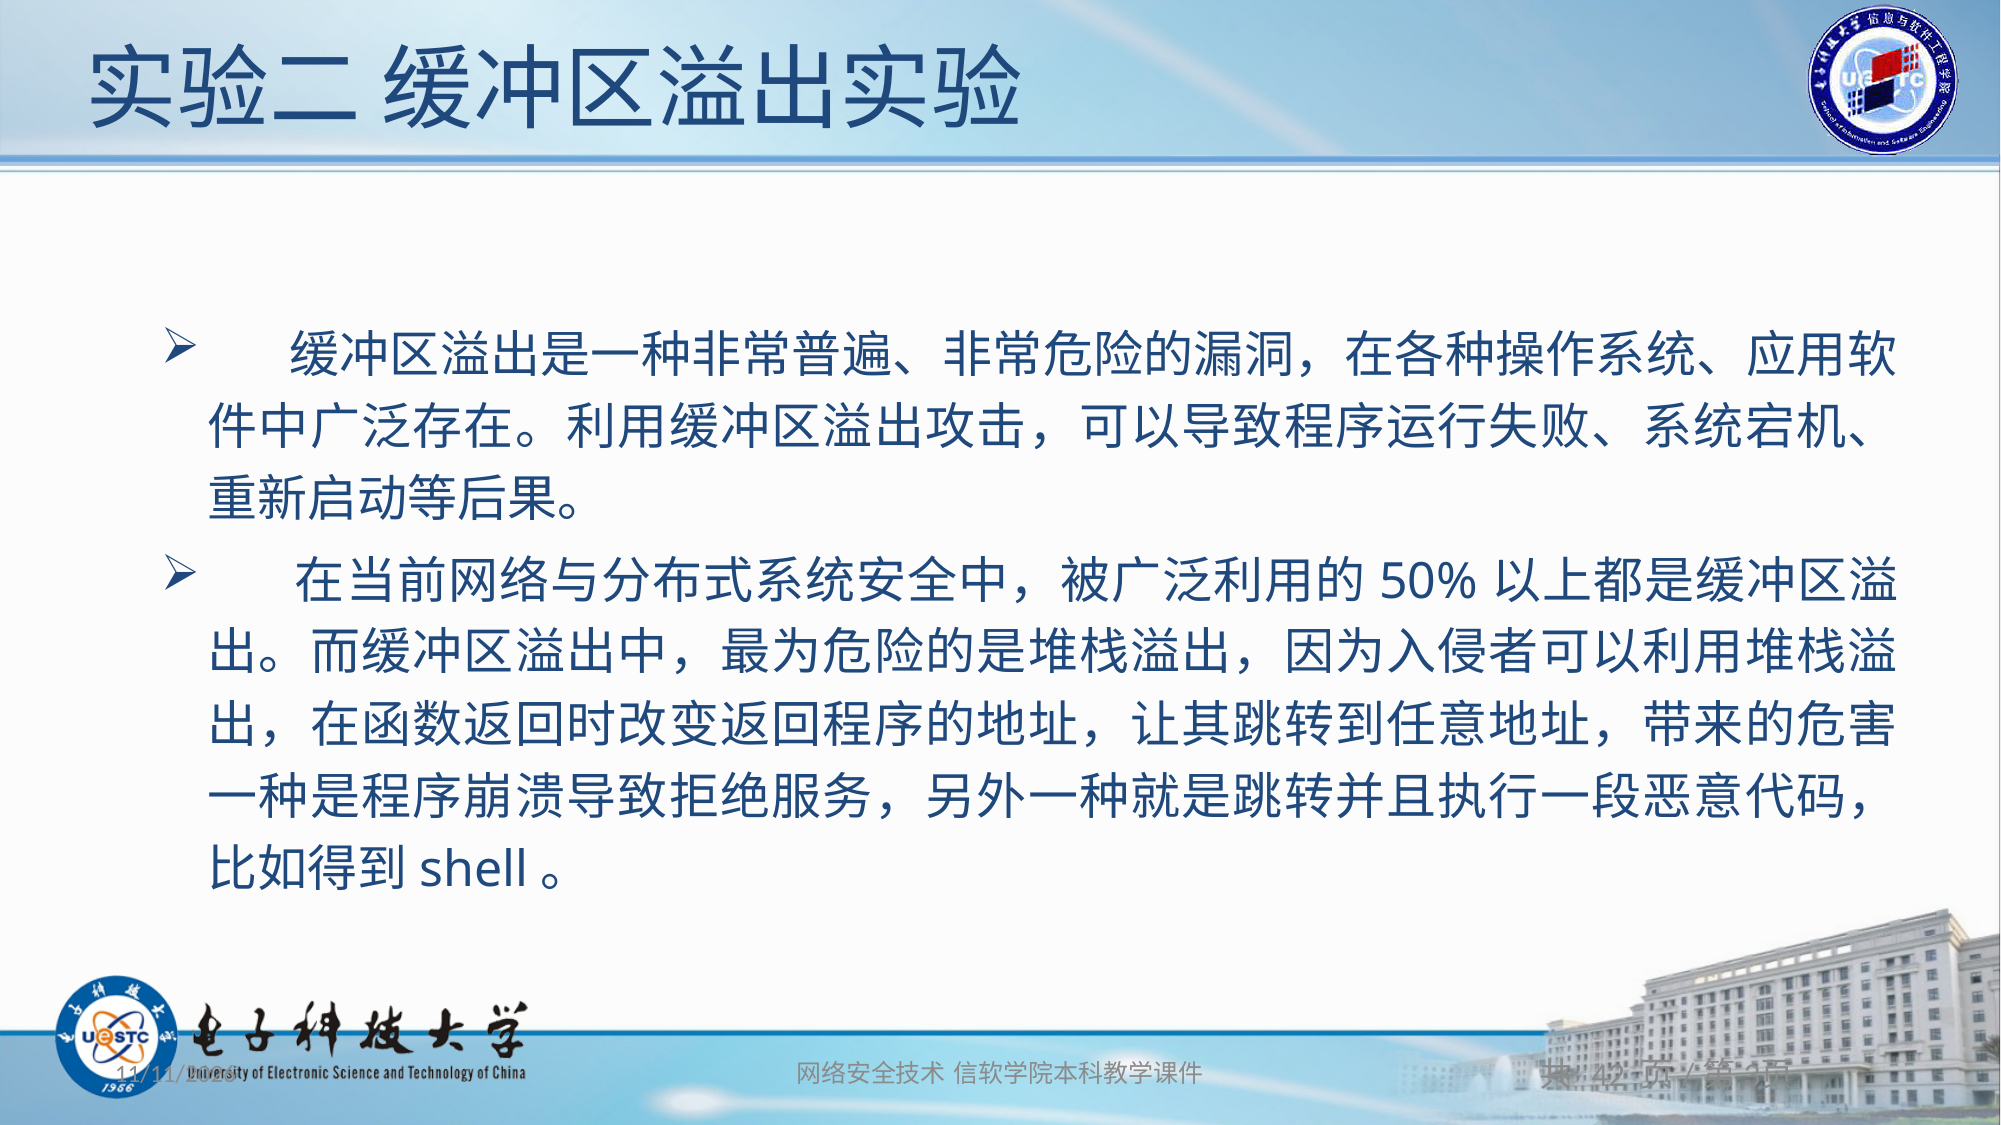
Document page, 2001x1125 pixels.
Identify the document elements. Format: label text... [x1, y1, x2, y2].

title 实验二 缓冲区溢出实验 [70, 12, 1725, 159]
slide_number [99, 1042, 567, 1103]
footer 网络安全技术 信软学院本科教学课件 [683, 1042, 1317, 1103]
slide_number 共 42 页/第3页 [1433, 1042, 1900, 1103]
picture [0, 0, 2001, 1125]
list 缓冲区溢出是一种非常普遍、非常危险的漏洞，在各种操作系统、应用软件中广泛存在。利用缓冲区溢出攻击，可以导致程序运行失败、系统宕机、重新启动等后果。 在当前网络与分布式系统安全中，被广泛利用的50%以上都是缓冲区溢出。而缓冲区溢出中，最为危险的是堆栈溢出，因为入侵者可以利用堆栈溢出，在函数返回时改变返回程序的地址，让其跳转到任意地址，带来的危害一种是程序崩溃导致拒绝服务，另外一种就是跳转并且执行一段恶意代码，比如得到shell。 [70, 302, 1914, 965]
